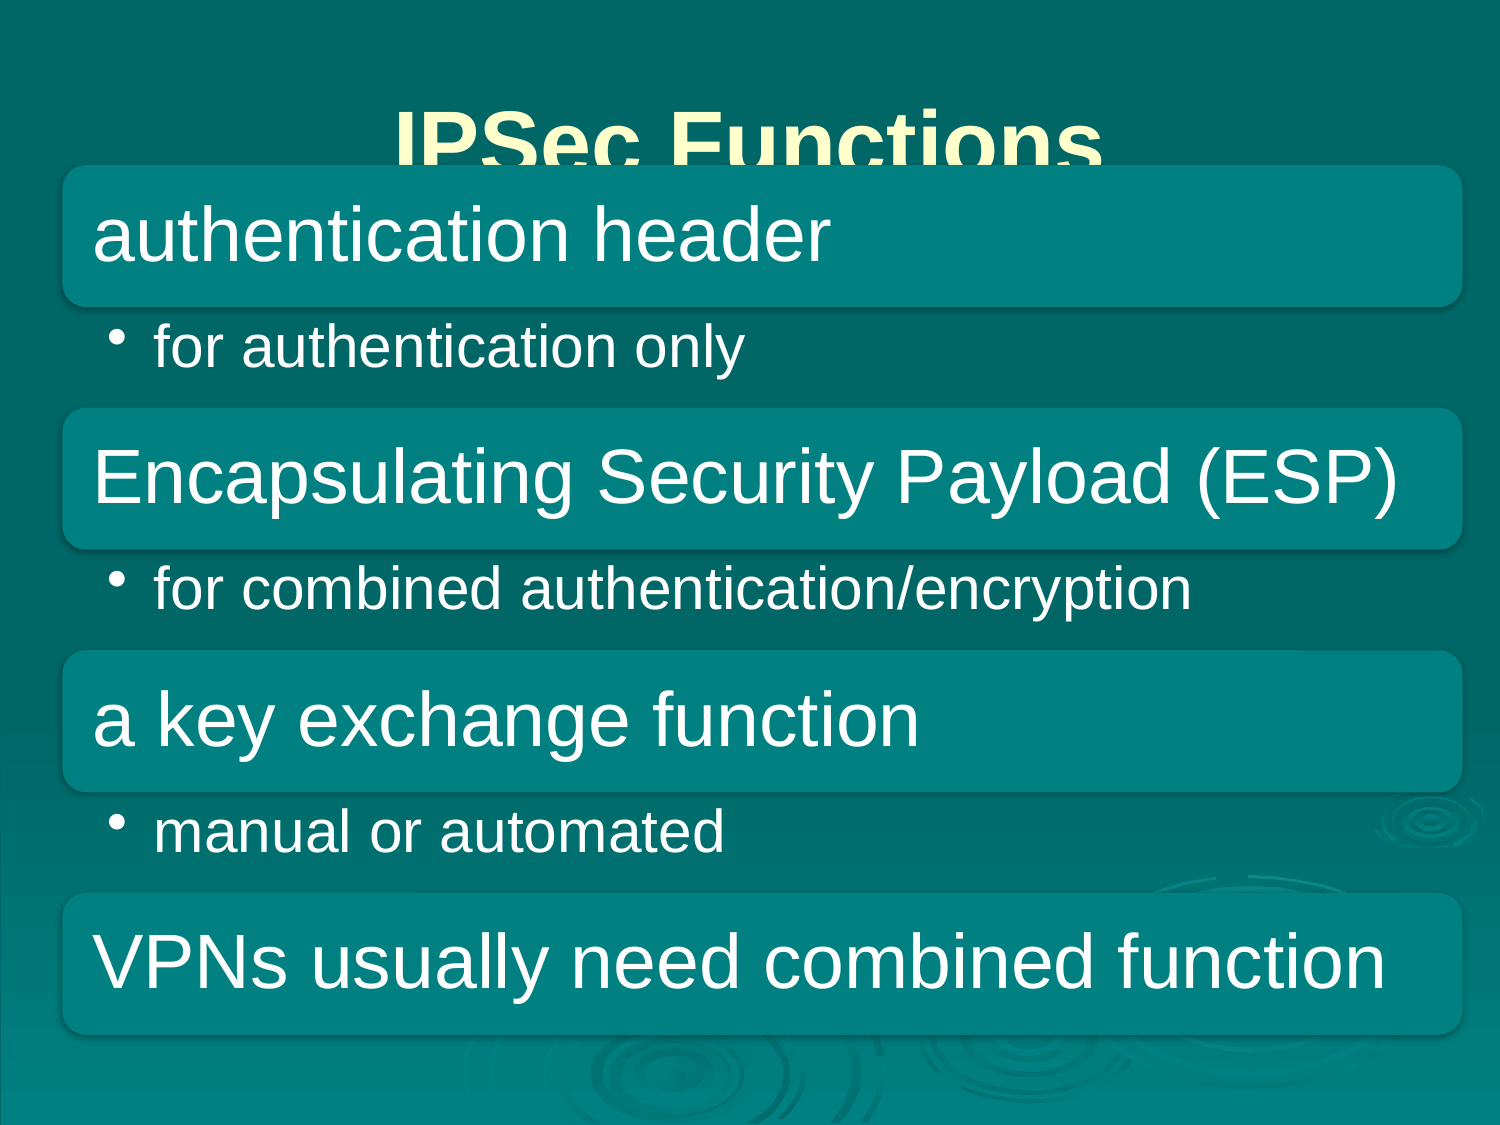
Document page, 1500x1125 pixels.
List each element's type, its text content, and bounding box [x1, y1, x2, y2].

title IPSec Functions [74, 45, 1426, 123]
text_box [62, 124, 1463, 1076]
